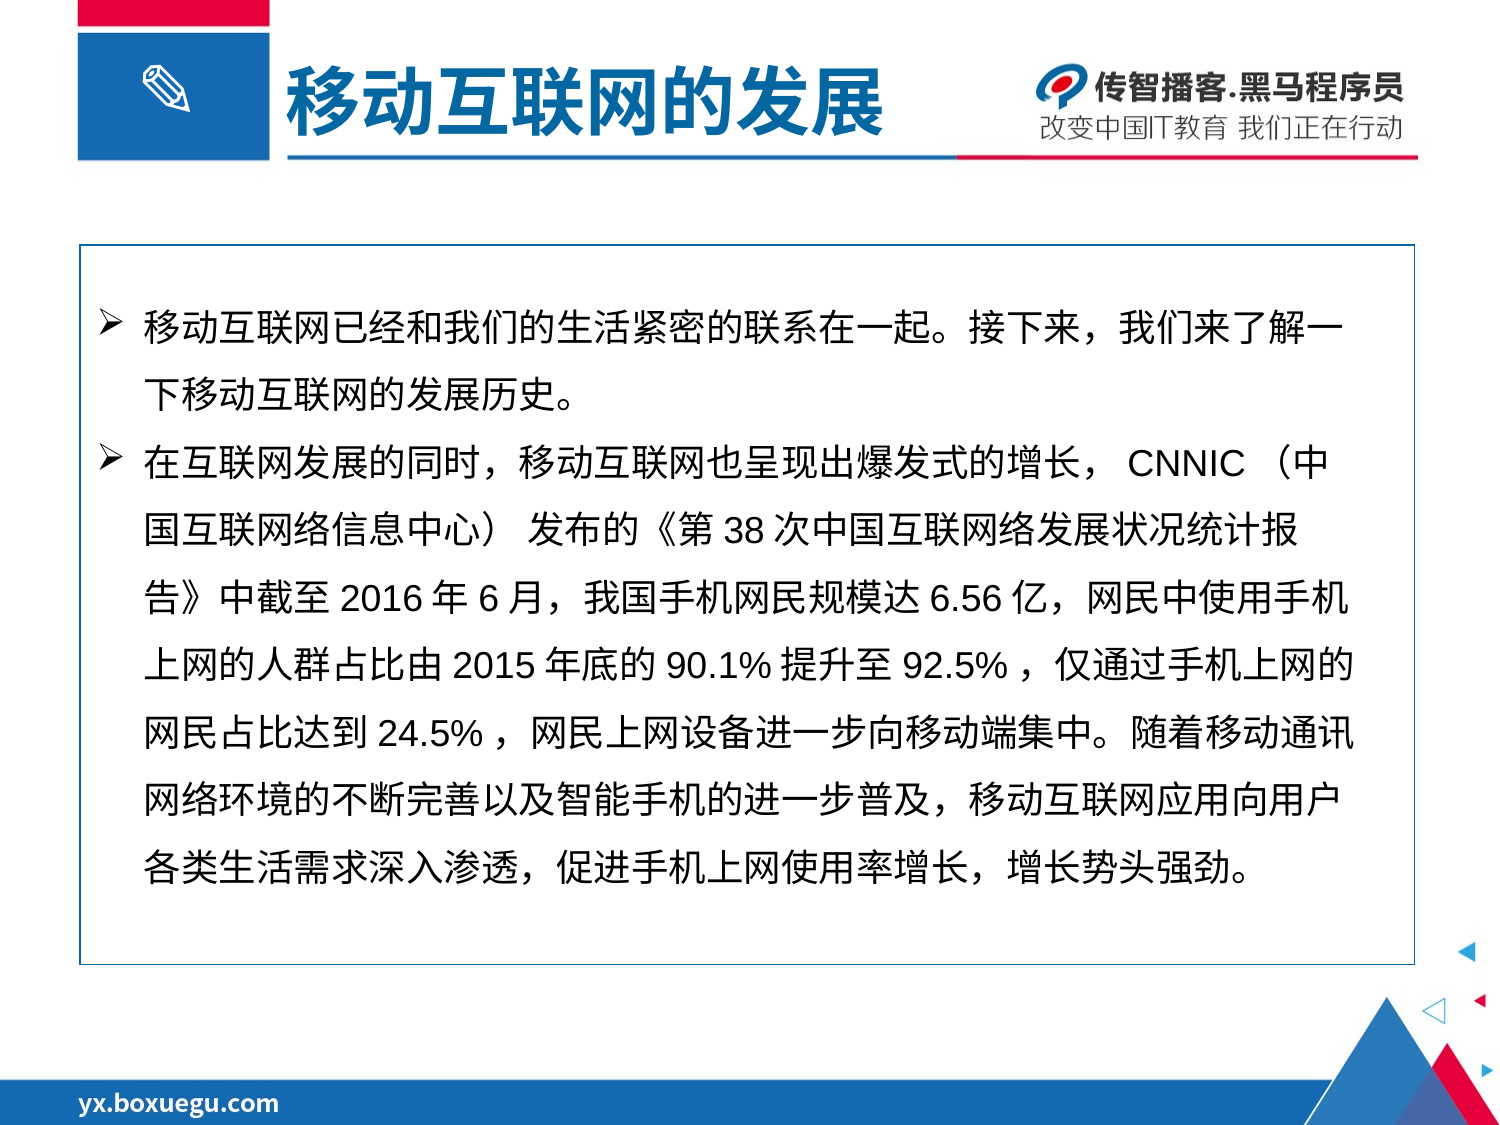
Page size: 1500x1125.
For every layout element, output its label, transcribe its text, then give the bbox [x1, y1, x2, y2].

text_box 移动互联网的发展 [271, 39, 1499, 159]
text_box 移动互联网已经和我们的生活紧密的联系在一起。接下来，我们来了解一下移动互联网的发展历史。 在互联网发展的同时，移动互联网也呈现出爆发式的增长，CNNIC（中国互联网络信息中心） 发布的《第38次中国互联网络发展状况统计报告》中截至2016年6月，我国手机网民规模达6.56亿，网民中使用手机上网的人群占比由2015年底的90.1%提升至92.5%，仅通过手机上网的网民占比达到24.5%，网民上网设备进一步向移动端集中。随着移动通讯网络环境的不断完善以及智能手机的进一步普及，移动互联网应用向用户各类生活需求深入渗透，促进手机上网使用率增长，增长势头强劲。 [81, 273, 1382, 897]
picture [0, 0, 1500, 1125]
text_box [79, 244, 1416, 966]
